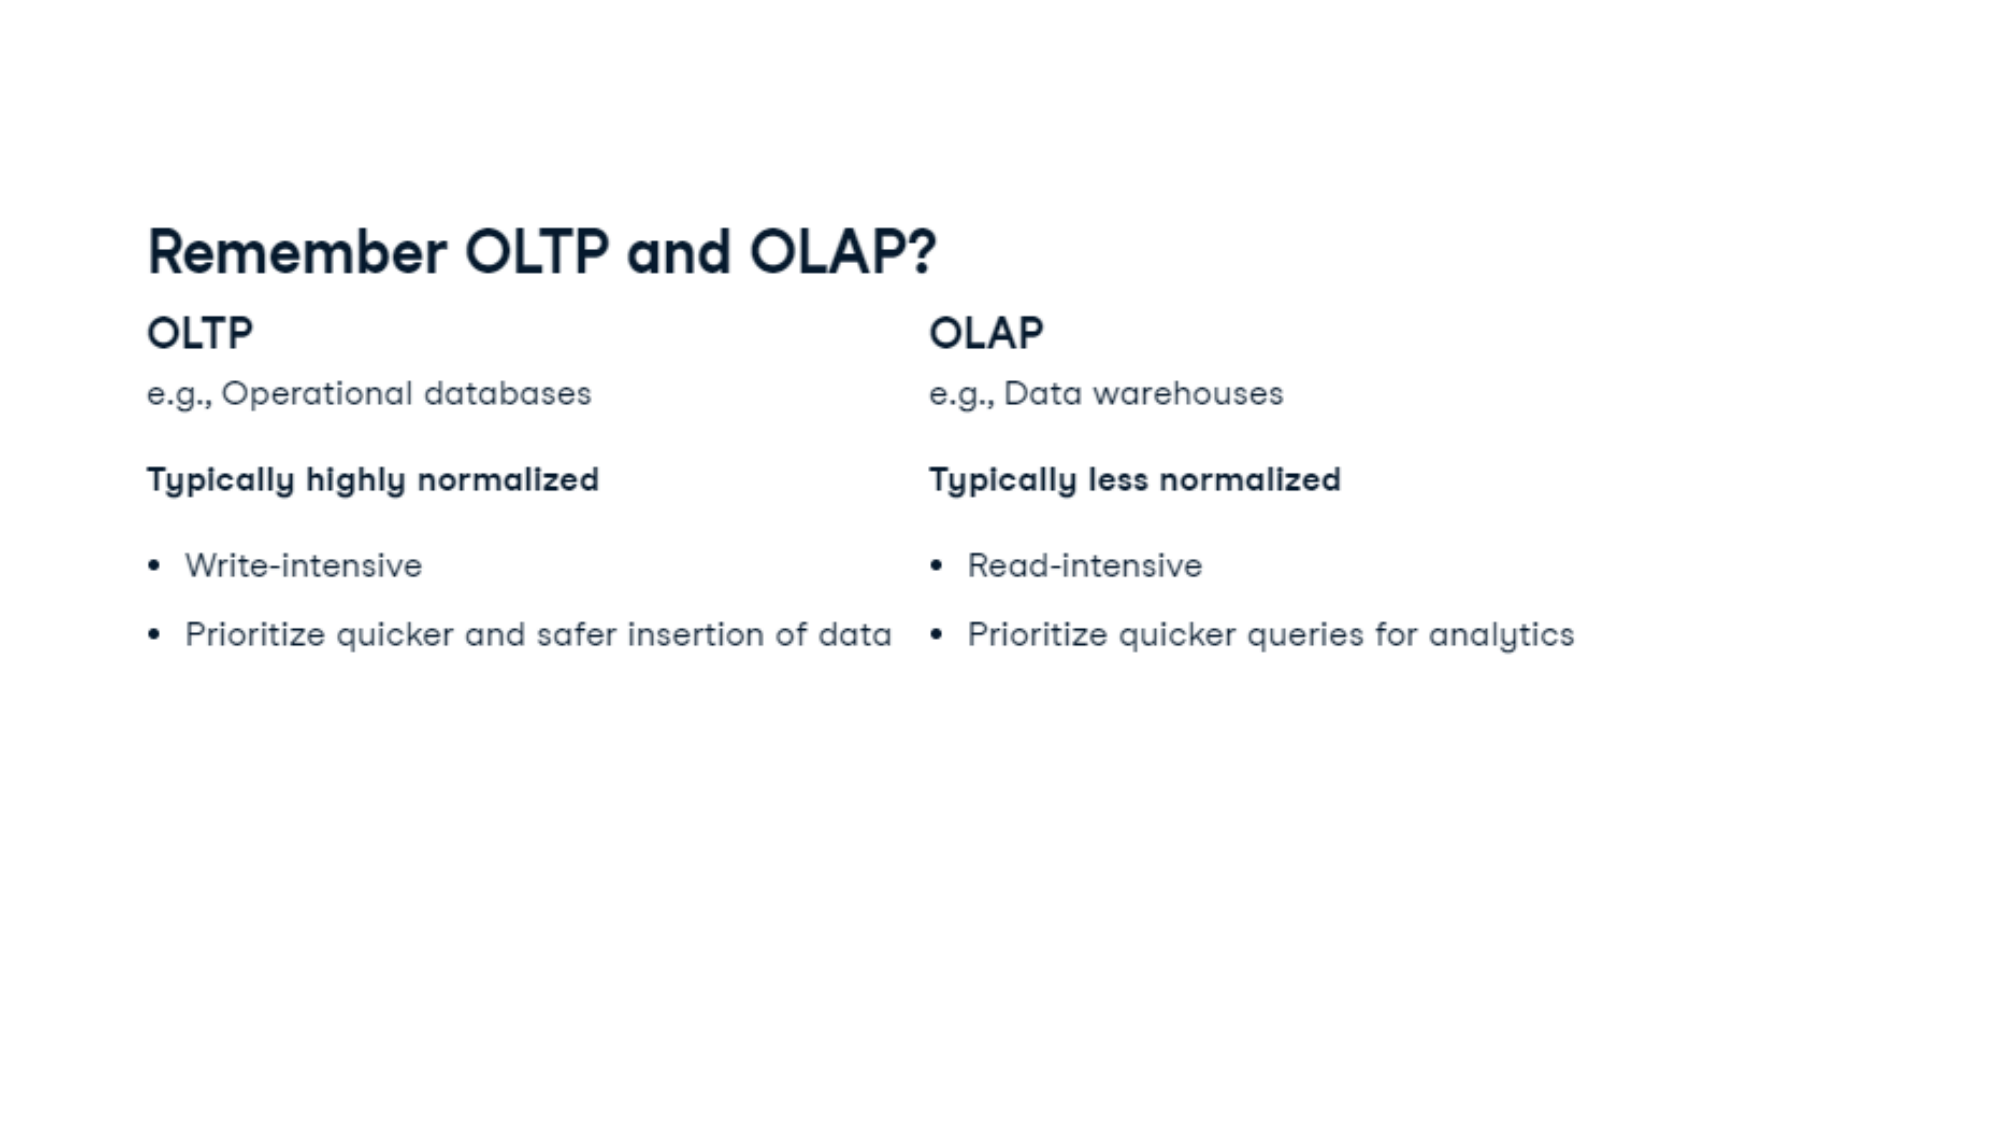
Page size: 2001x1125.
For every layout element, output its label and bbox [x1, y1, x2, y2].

picture [106, 207, 1688, 700]
